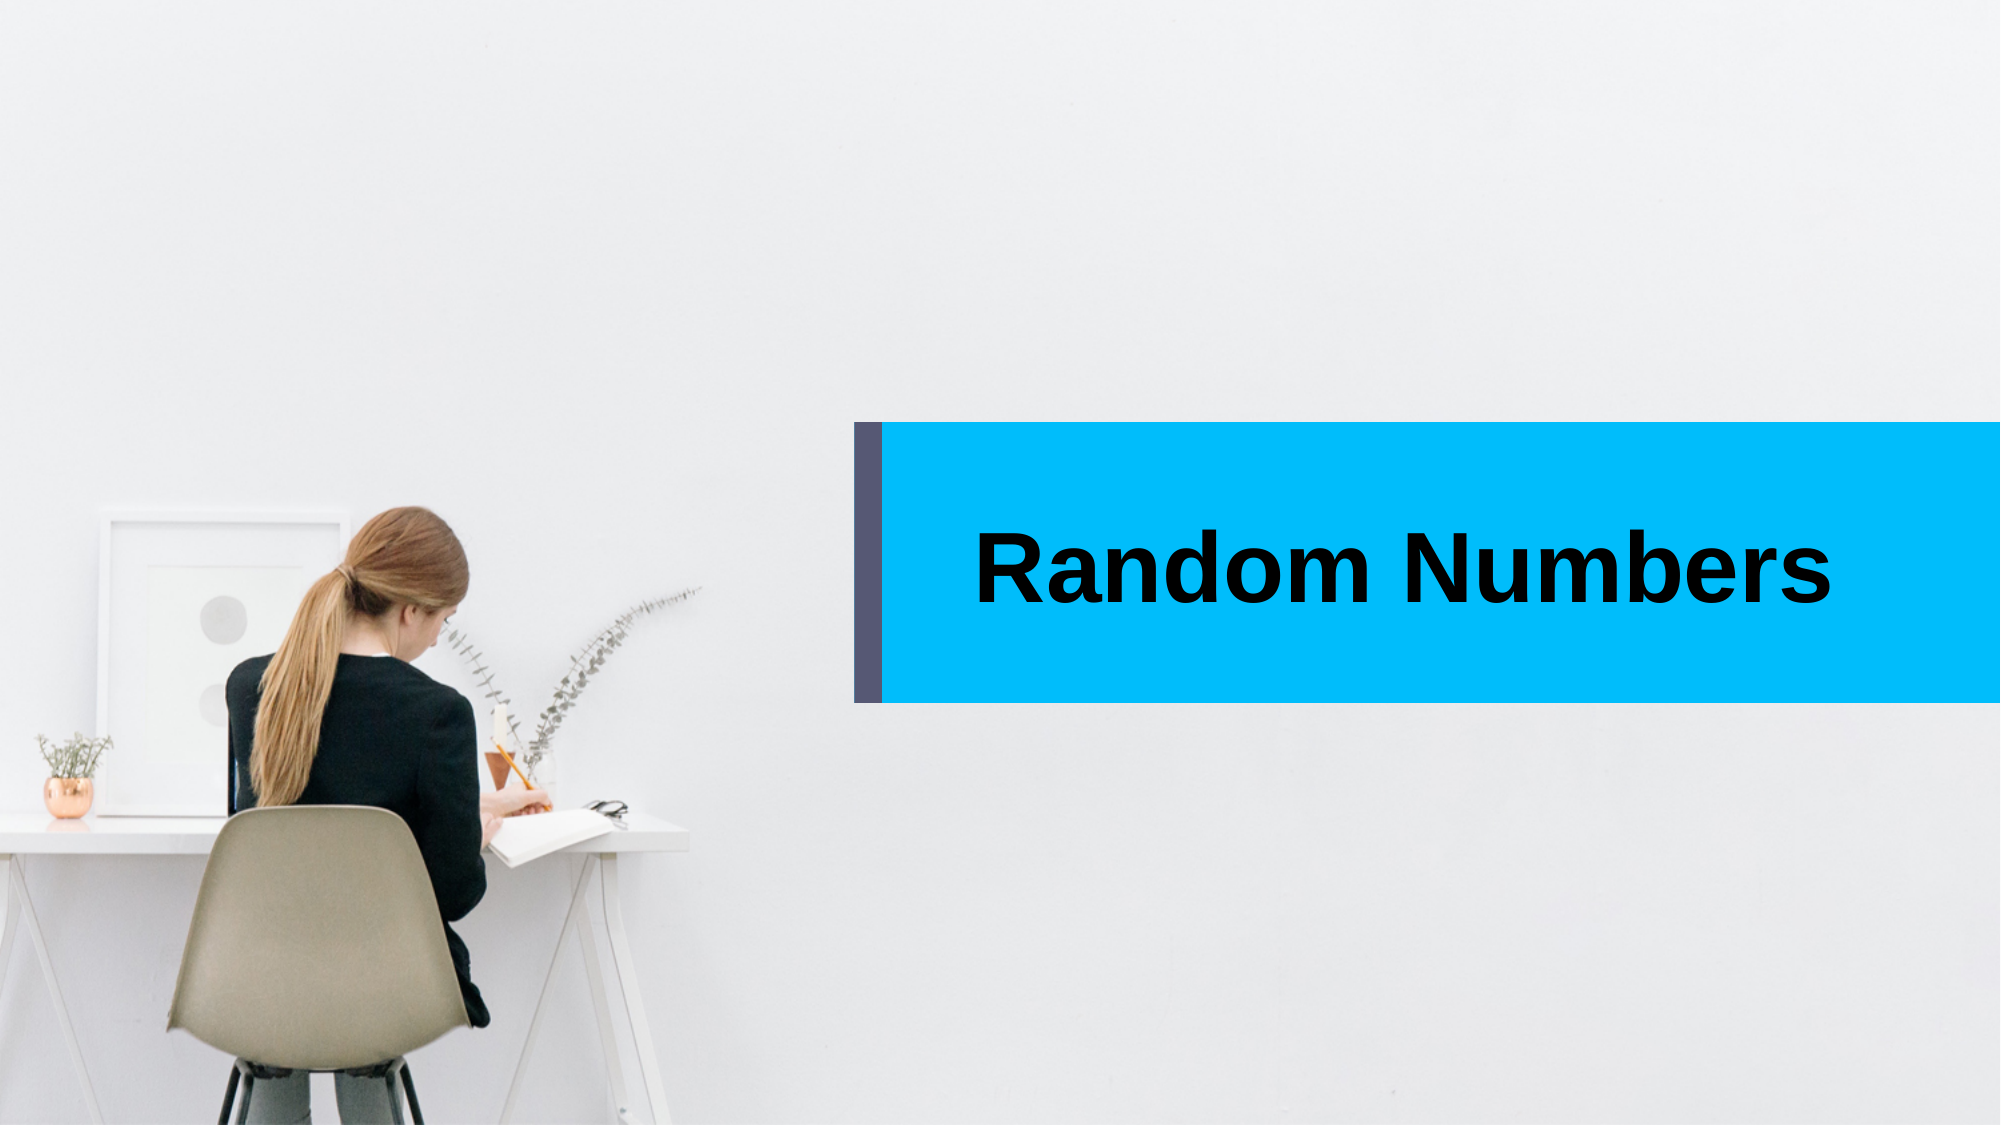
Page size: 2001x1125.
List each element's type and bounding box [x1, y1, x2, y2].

text_box [854, 422, 2000, 703]
picture [0, 0, 2001, 1125]
